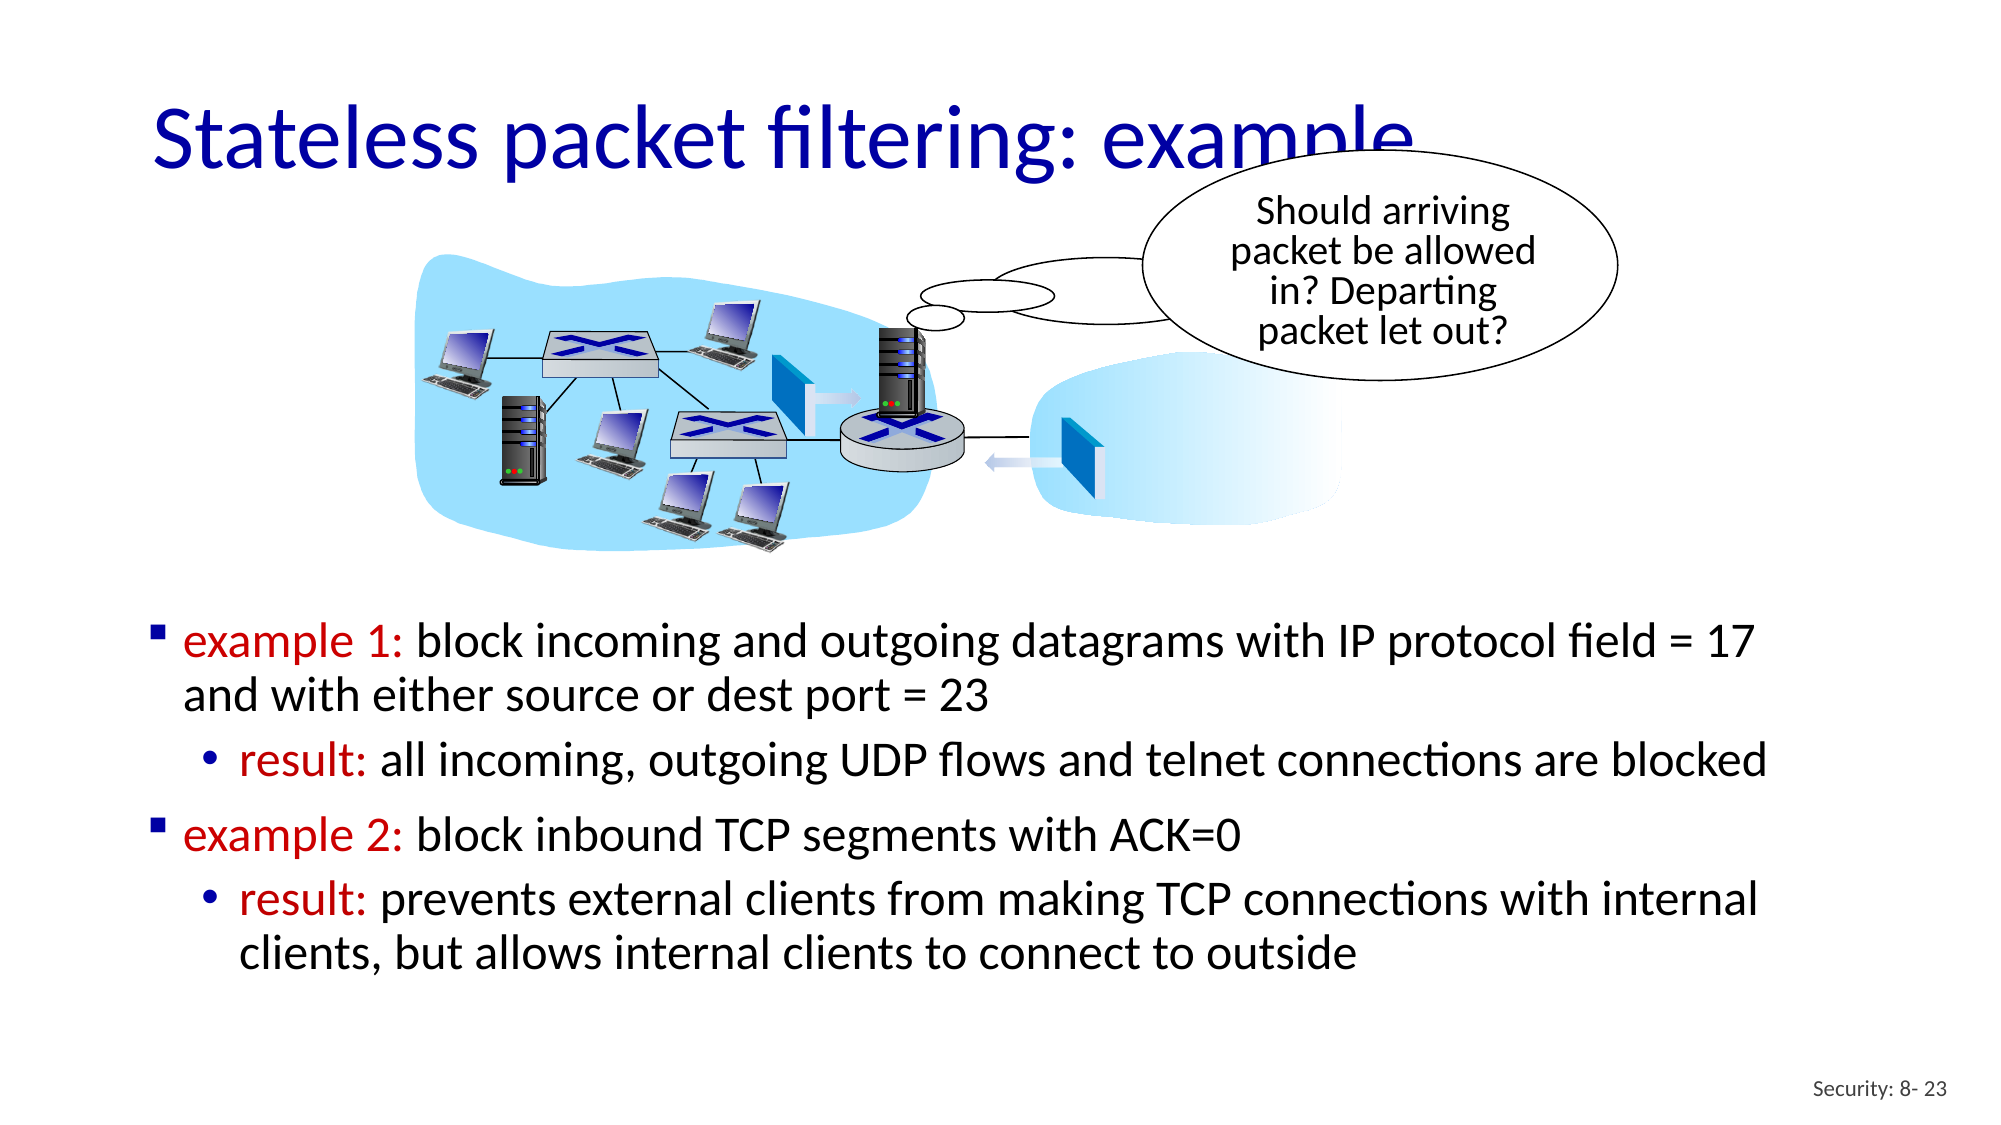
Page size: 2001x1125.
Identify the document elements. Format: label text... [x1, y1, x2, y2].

text_box example 1: block incoming and outgoing datagrams with IP protocol field = 17 and with either source or dest port = 23 result: all incoming, outgoing UDP flows and telnet connections are blocked example 2: block inbound TCP segments with ACK=0 result: prevents external clients from making TCP connections with internal clients, but allows internal clients to connect to outside [110, 607, 1824, 1050]
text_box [670, 411, 788, 459]
text_box Stateless packet filtering: example [137, 65, 1863, 213]
slide_number Security: 8- 23 [1512, 1056, 1963, 1117]
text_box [623, 467, 717, 547]
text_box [984, 417, 1106, 500]
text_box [500, 396, 548, 485]
text_box [926, 363, 938, 407]
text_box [403, 325, 497, 405]
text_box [542, 331, 659, 378]
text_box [557, 405, 651, 485]
text_box [414, 254, 932, 552]
text_box [1032, 358, 1342, 525]
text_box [669, 296, 763, 376]
text_box [906, 305, 965, 331]
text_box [771, 354, 861, 437]
text_box [920, 279, 1055, 313]
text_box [840, 407, 965, 472]
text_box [1142, 149, 1618, 381]
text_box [876, 328, 926, 418]
text_box [995, 257, 1142, 325]
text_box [698, 478, 792, 558]
